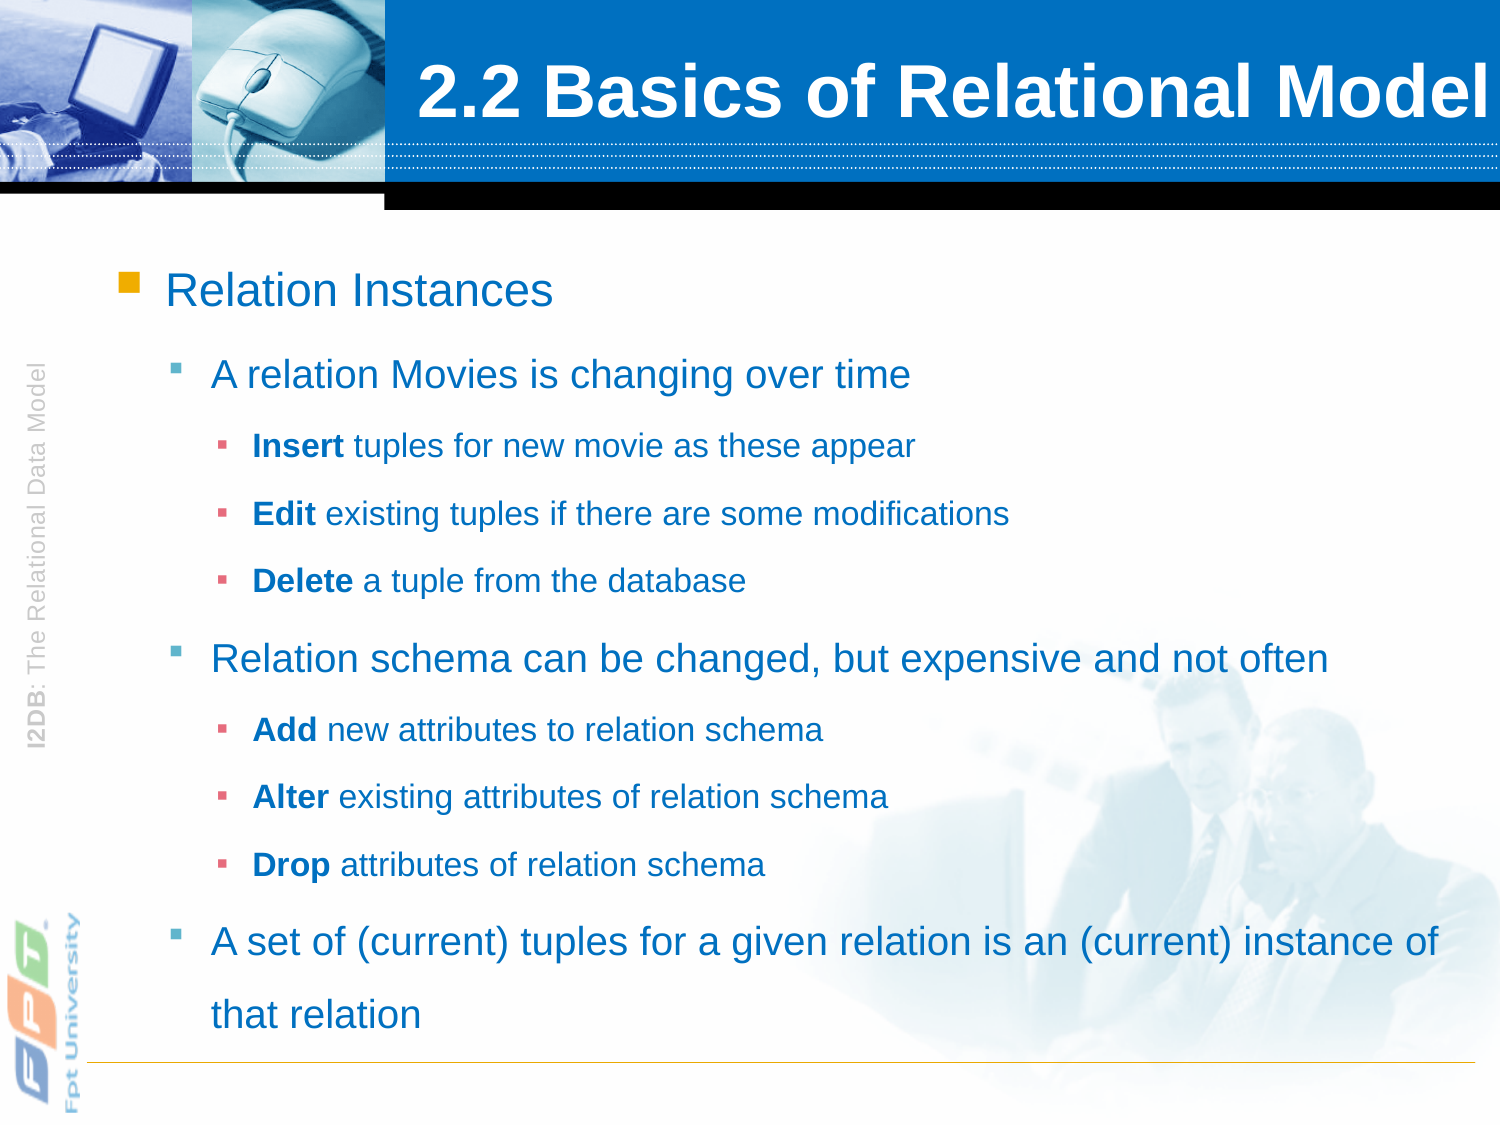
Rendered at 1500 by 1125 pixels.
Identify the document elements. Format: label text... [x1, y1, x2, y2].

list Relation Instances A relation Movies is changing over time Insert tuples for new movie as these appear Edit existing tuples if there are some modifications Delete a tuple from the database Relation schema can be changed, but expensive and not often Add new attributes to relation schema Alter existing attributes of relation schema Drop attributes of relation schema A set of (current) tuples for a given relation is an (current) instance of that relation [87, 216, 1475, 1050]
picture [0, 0, 385, 181]
table_cell 4 [8, 913, 80, 1112]
picture [0, 194, 1500, 1125]
title 2.2 Basics of Relational Model [387, 0, 1500, 175]
